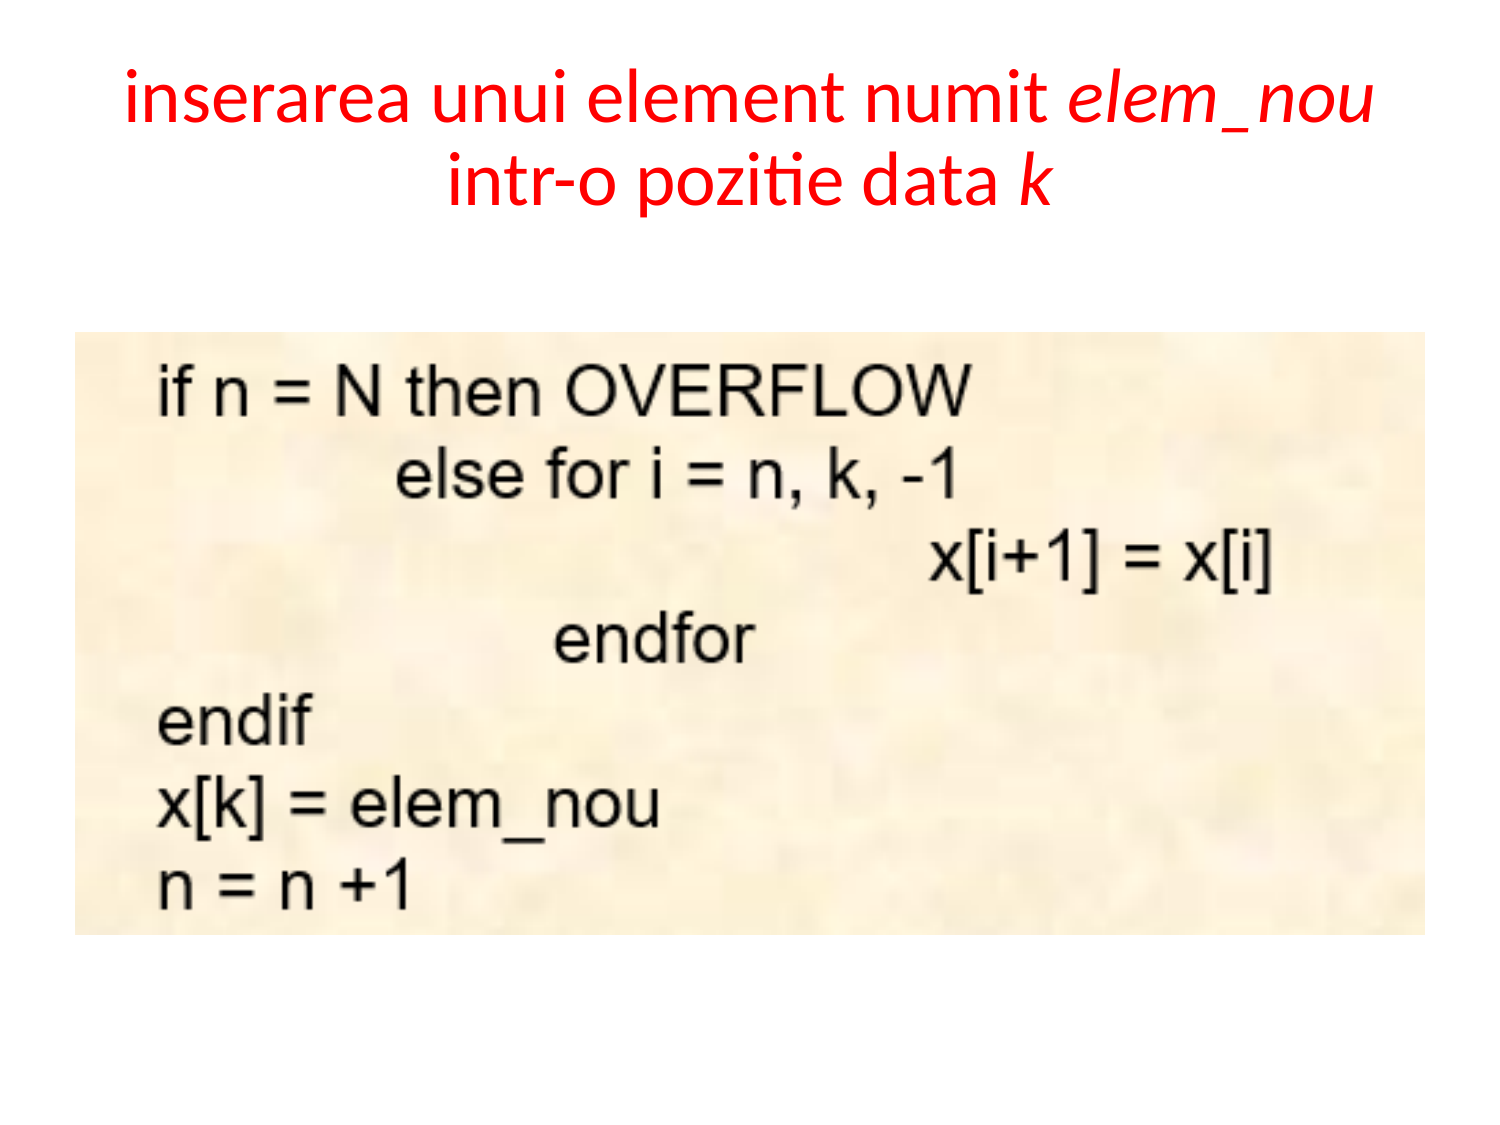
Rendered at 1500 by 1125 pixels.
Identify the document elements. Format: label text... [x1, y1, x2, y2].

picture [74, 332, 1426, 936]
title inserarea unui element numit elem_nou intr-o pozitie data k [75, 45, 1425, 233]
